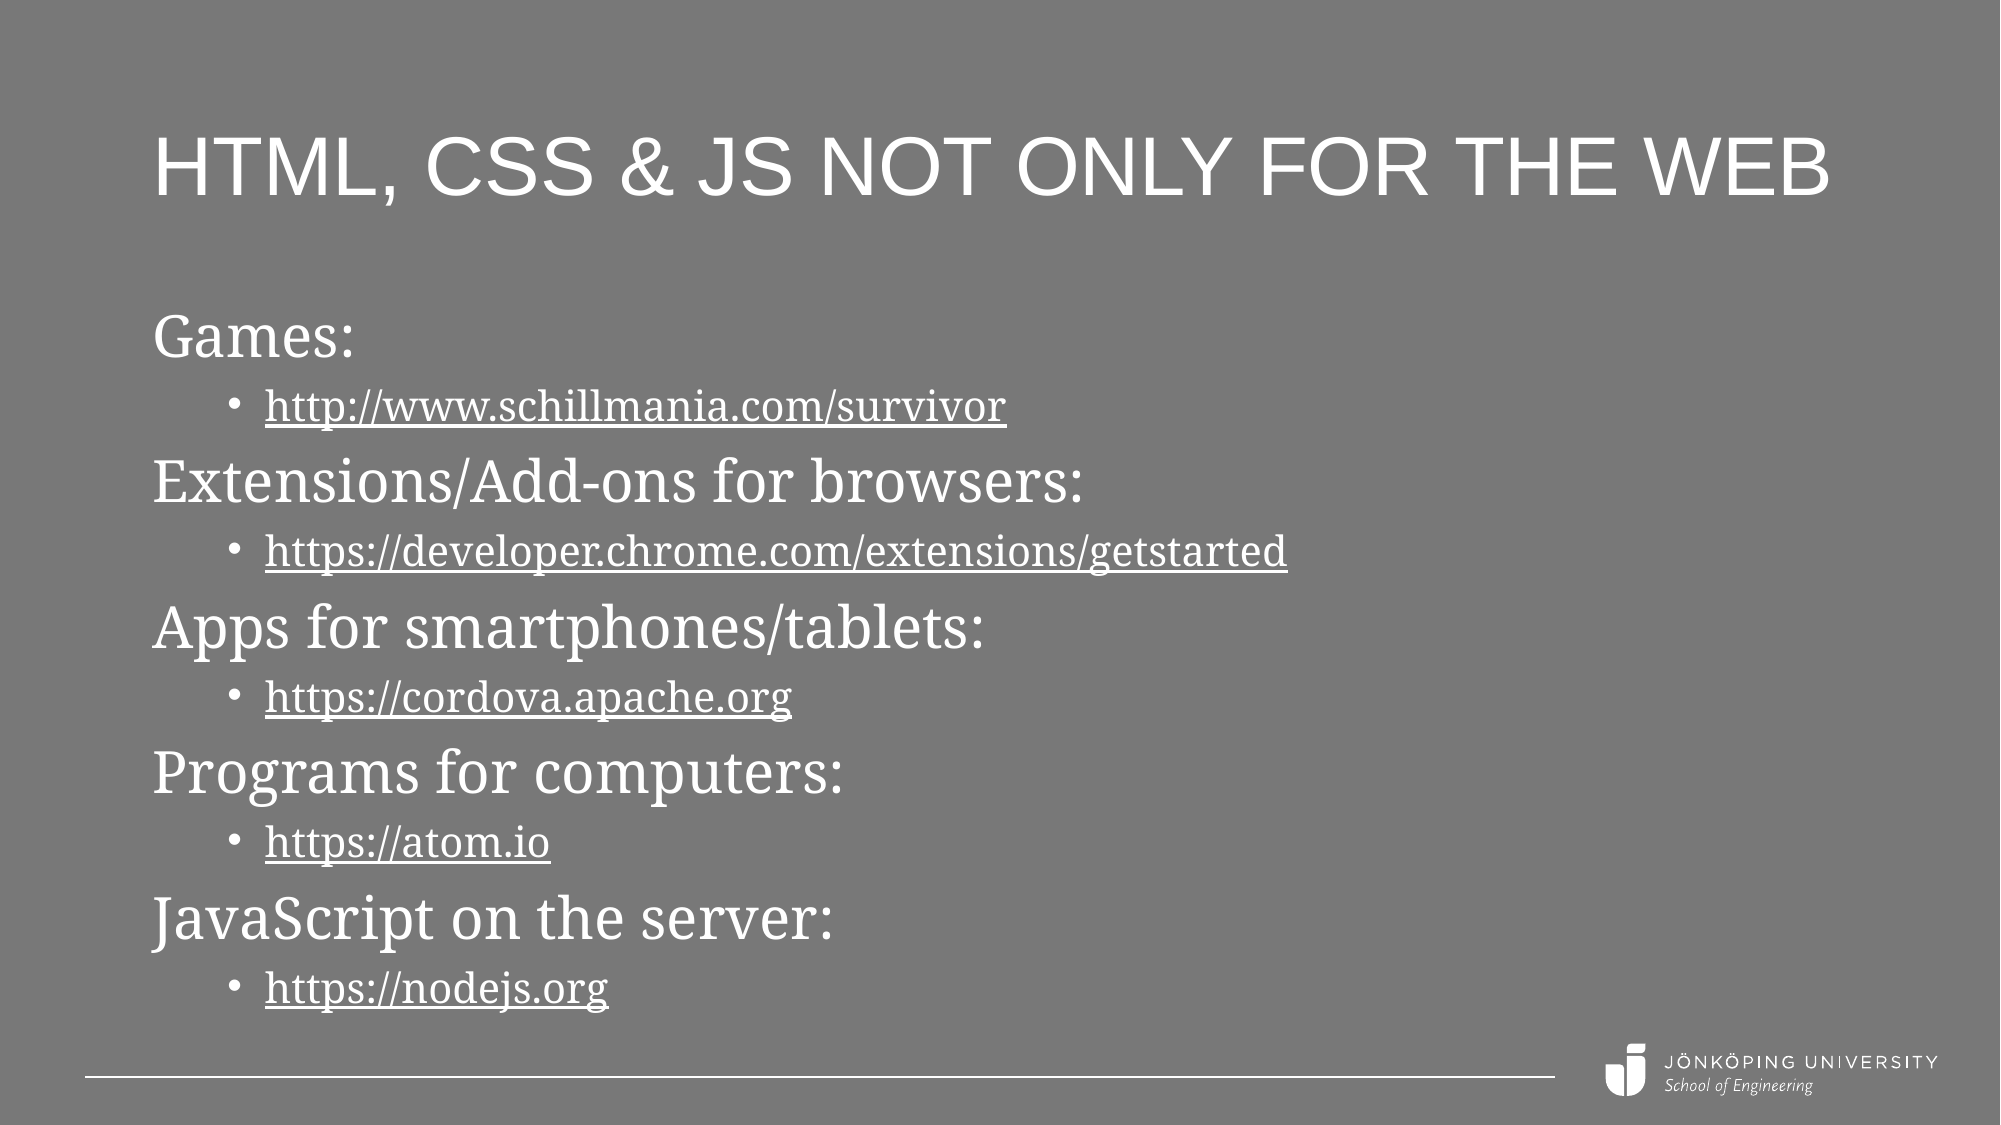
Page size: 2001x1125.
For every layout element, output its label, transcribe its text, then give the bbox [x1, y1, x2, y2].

list Games: http://www.schillmania.com/survivor Extensions/Add-ons for browsers: https://developer.chrome.com/extensions/getstarted Apps for smartphones/tablets: https://cordova.apache.org Programs for computers: https://atom.io JavaScript on the server: https://nodejs.org [137, 299, 1863, 1021]
title HTML, CSS & JS not only for the web [137, 59, 1890, 278]
